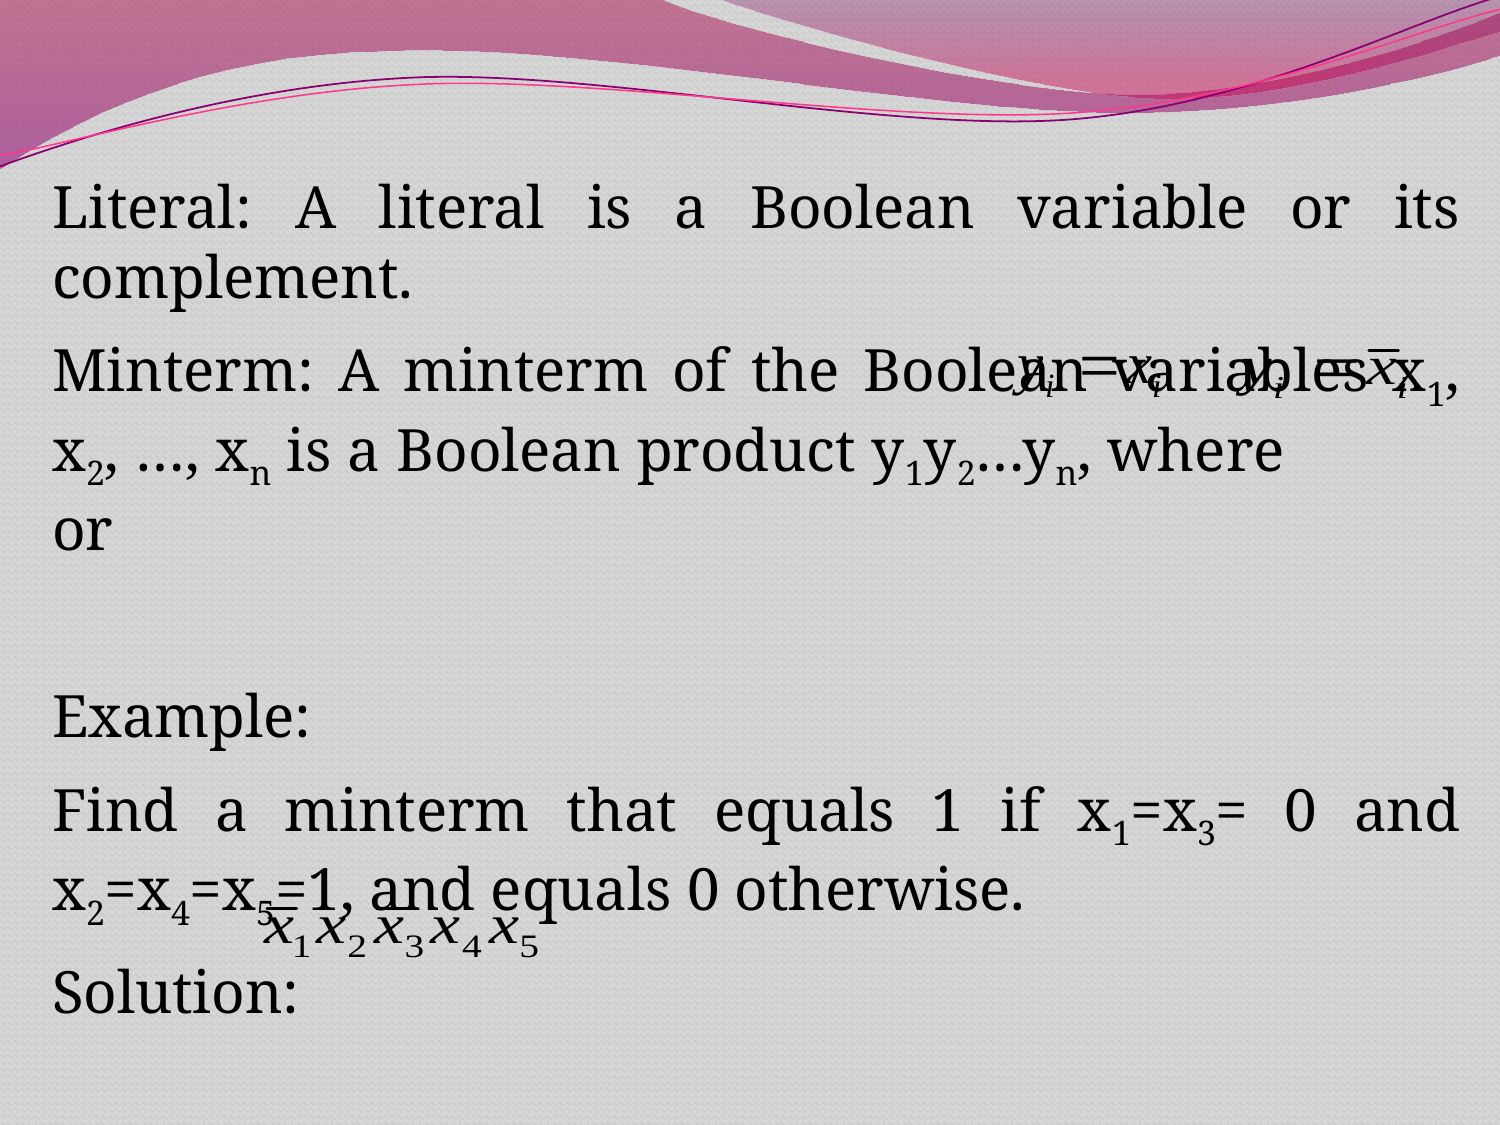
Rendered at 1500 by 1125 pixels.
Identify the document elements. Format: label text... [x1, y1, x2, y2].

list Literal: A literal is a Boolean variable or its complement. Minterm: A minterm of the Boolean variables x1, x2, …, xn is a Boolean product y1y2…yn, where or Example: Find a minterm that equals 1 if x1=x3= 0 and x2=x4=x5=1, and equals 0 otherwise. Solution: [37, 162, 1475, 1013]
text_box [245, 889, 556, 983]
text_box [1003, 324, 1176, 413]
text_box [251, 887, 551, 972]
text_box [1224, 329, 1424, 413]
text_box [1218, 332, 1429, 425]
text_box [997, 326, 1182, 424]
